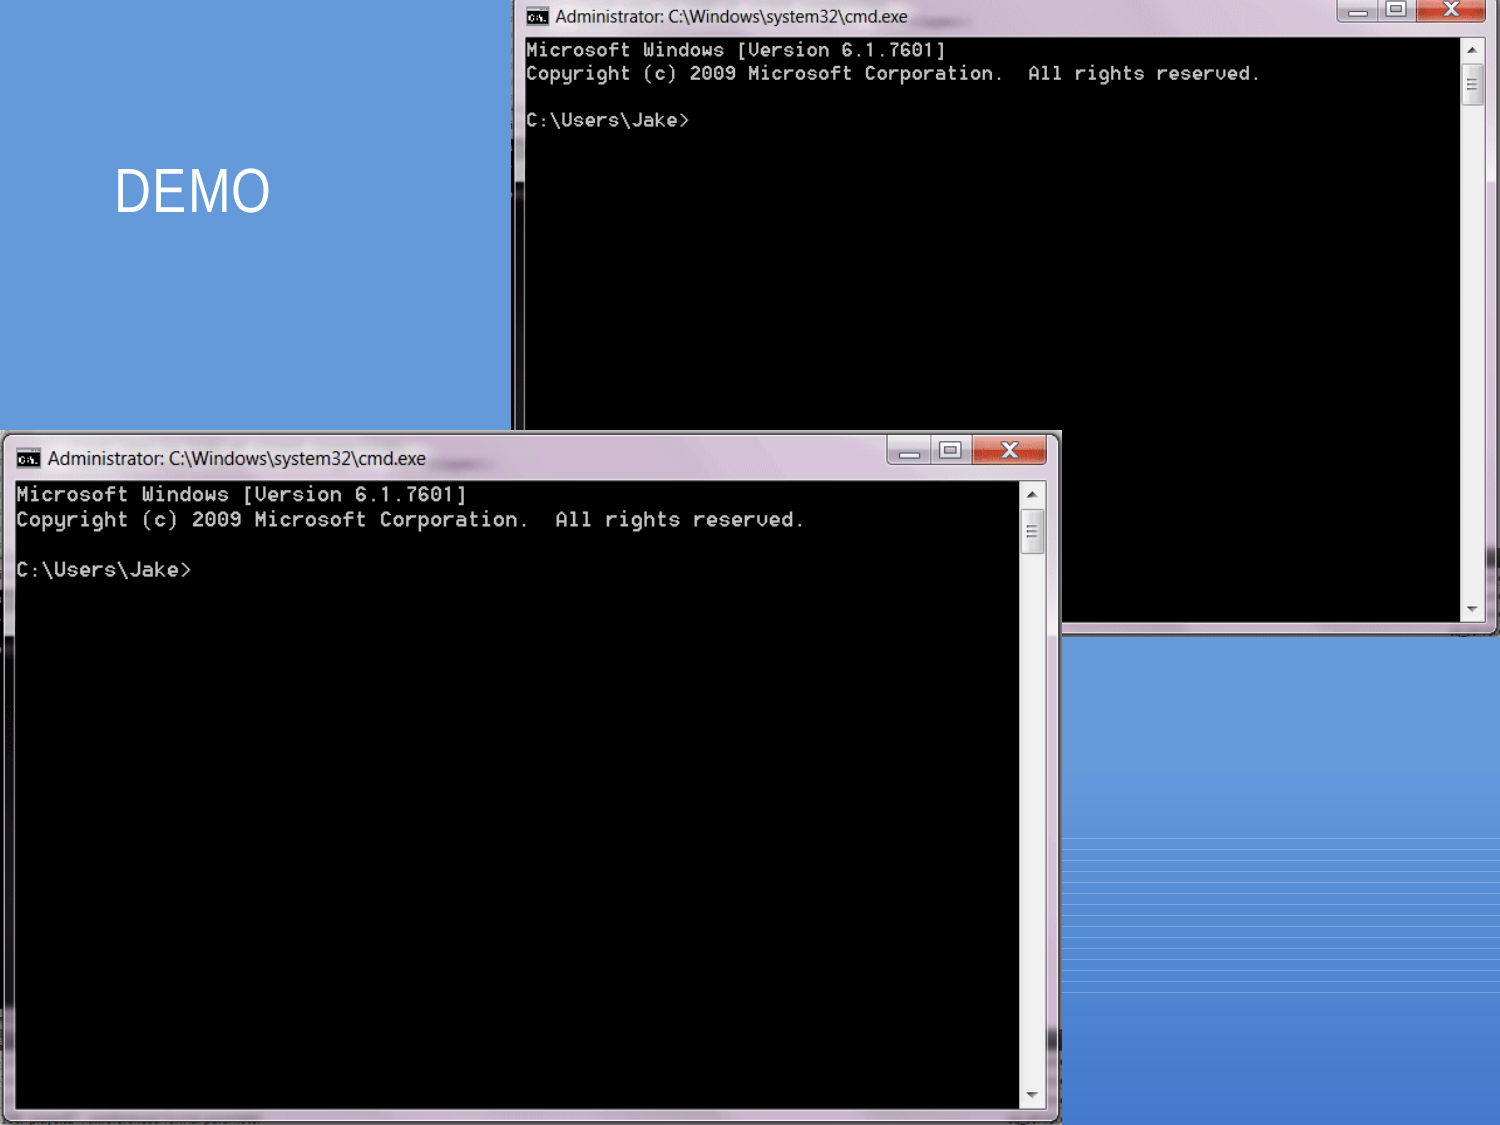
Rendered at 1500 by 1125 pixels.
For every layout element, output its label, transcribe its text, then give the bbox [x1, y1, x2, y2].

picture [0, 0, 1500, 1125]
title DEMO [99, 45, 505, 233]
